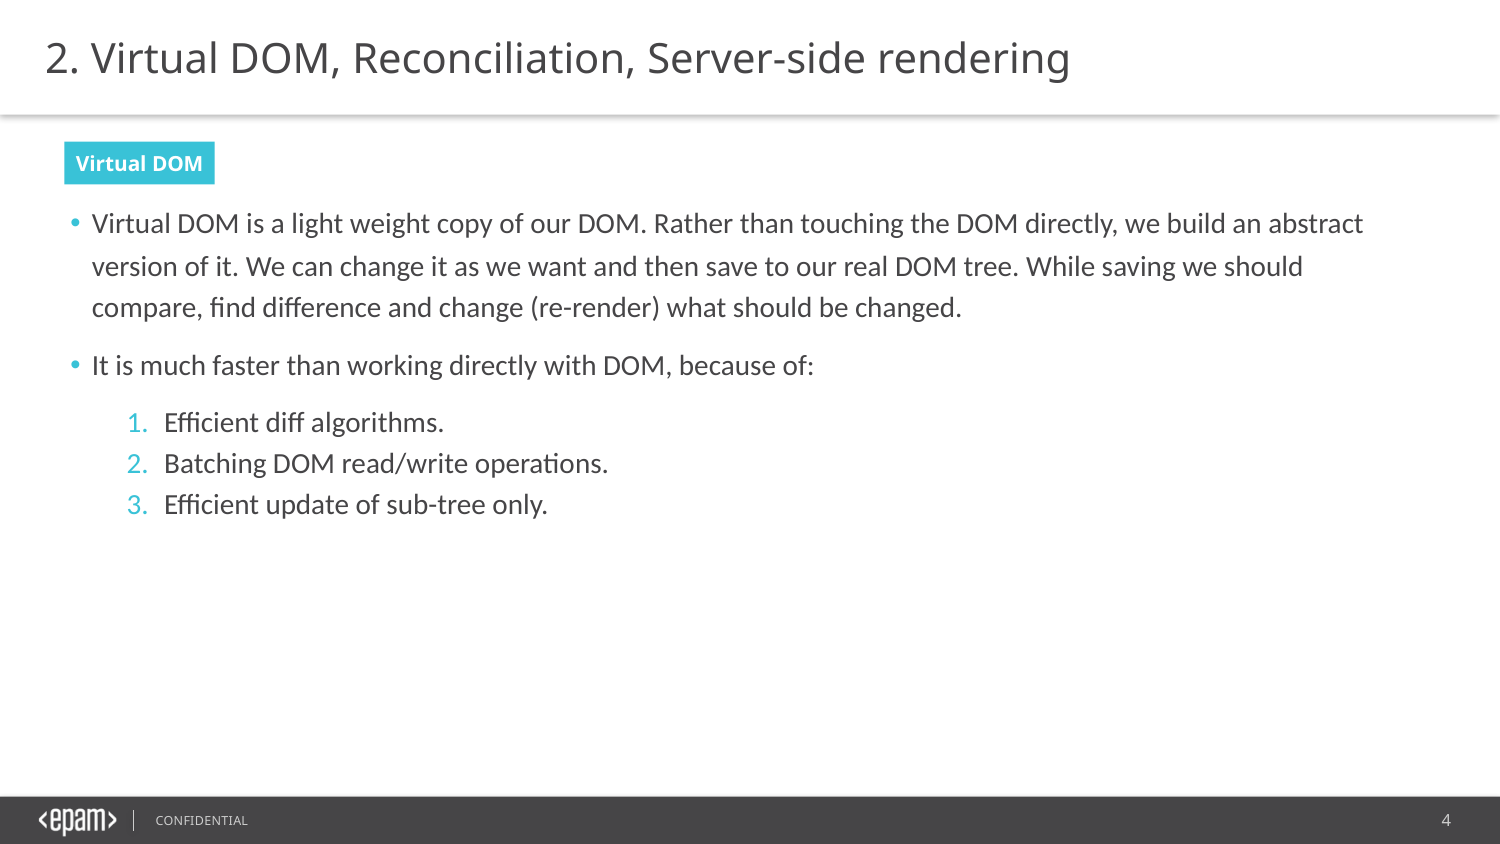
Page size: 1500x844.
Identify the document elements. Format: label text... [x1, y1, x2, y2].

text_box Virtual DOM [64, 141, 215, 185]
list Virtual DOM is a light weight copy of our DOM. Rather than touching the DOM directly, we build an abstract version of it. We can change it as we want and then save to our real DOM tree. While saving we should compare, find difference and change (re-render) what should be changed. It is much faster than working directly with DOM, because of: Efficient diff algorithms. Batching DOM read/write operations. Efficient update of sub-tree only. [59, 141, 1426, 735]
list 2. Virtual DOM, Reconciliation, Server-side rendering [0, 0, 1500, 115]
picture [38, 808, 117, 837]
